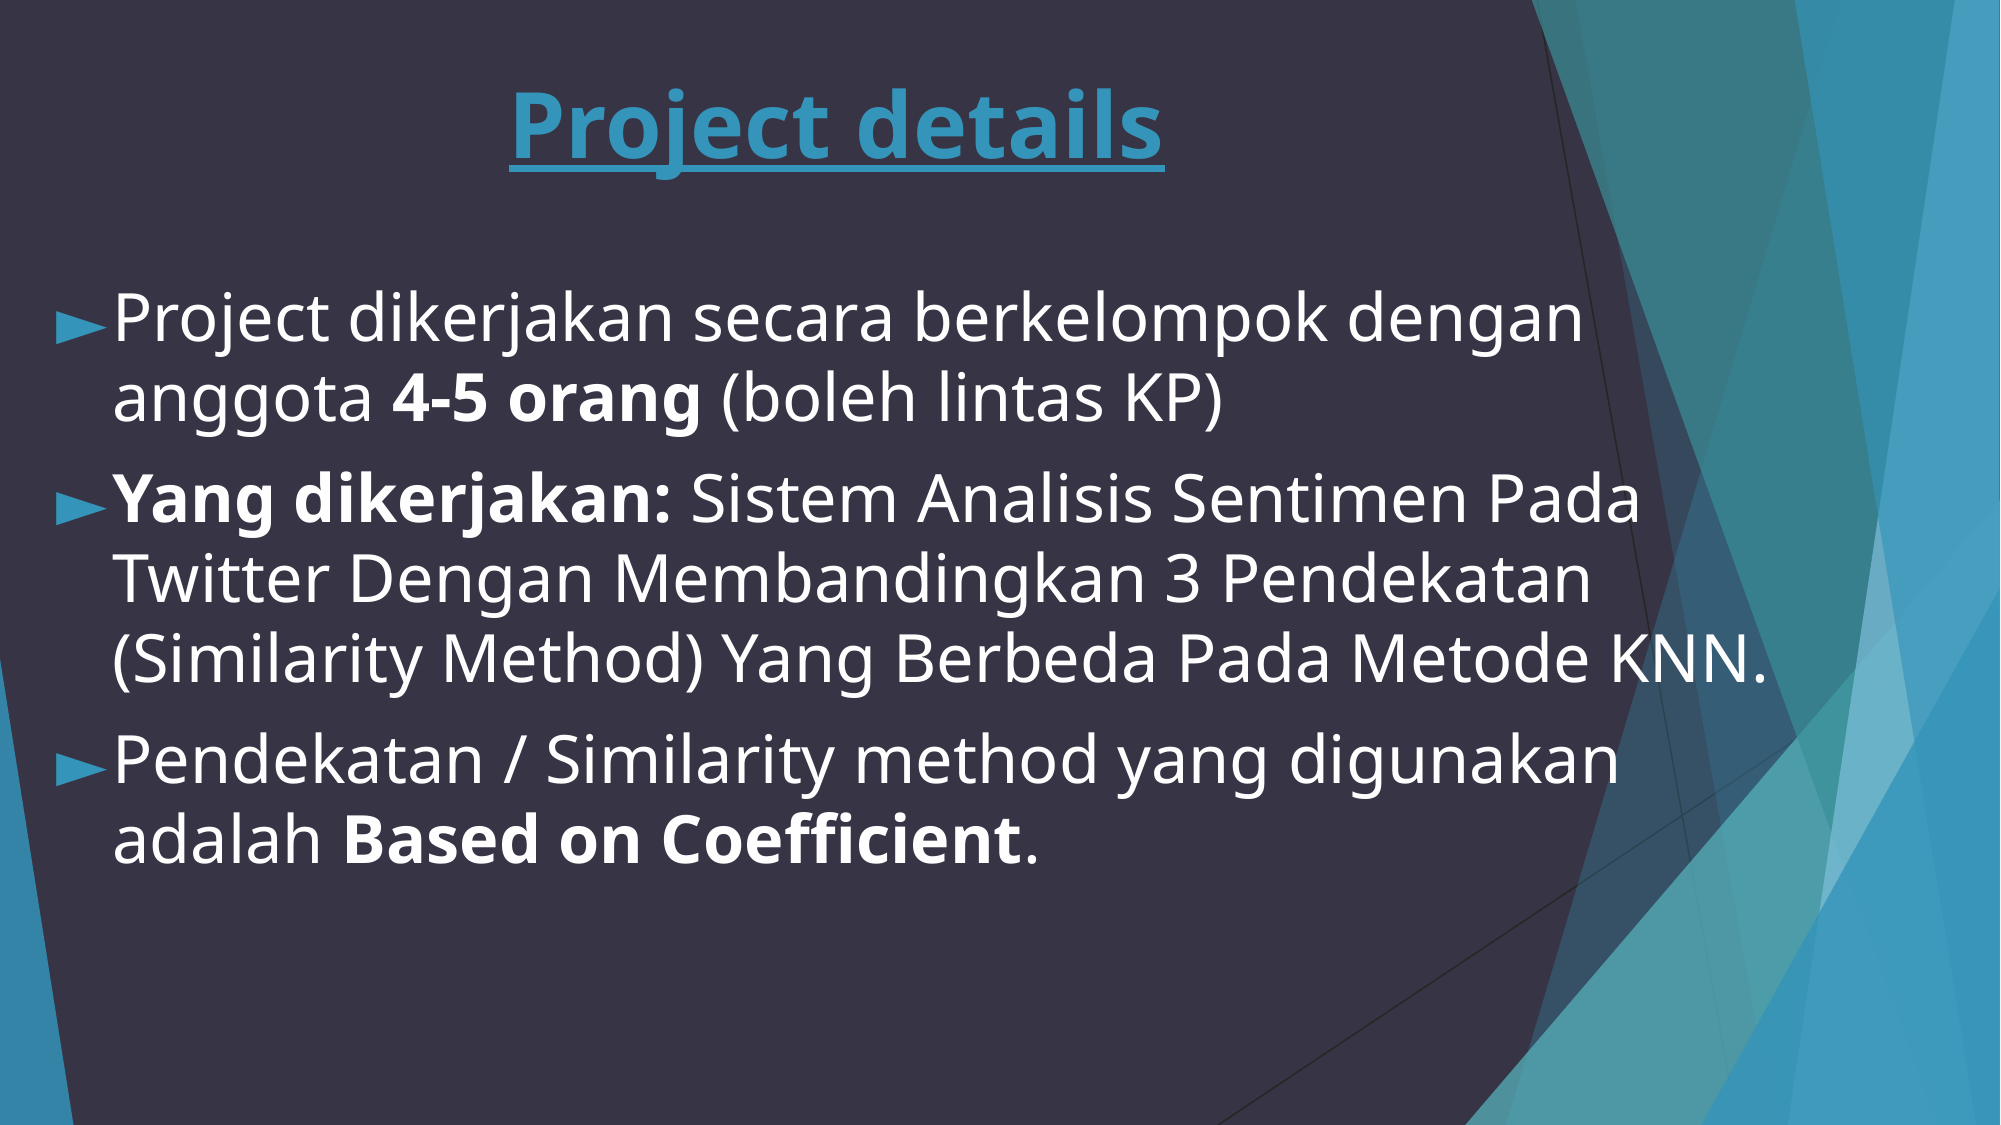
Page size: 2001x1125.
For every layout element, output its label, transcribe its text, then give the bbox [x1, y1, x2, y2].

list Project dikerjakan secara berkelompok dengan anggota 4-5 orang (boleh lintas KP) Yang dikerjakan: Sistem Analisis Sentimen Pada Twitter Dengan Membandingkan 3 Pendekatan (Similarity Method) Yang Berbeda Pada Metode KNN. Pendekatan / Similarity method yang digunakan adalah Based on Coefficient. [41, 267, 1827, 1087]
title Project details [131, 59, 1542, 267]
